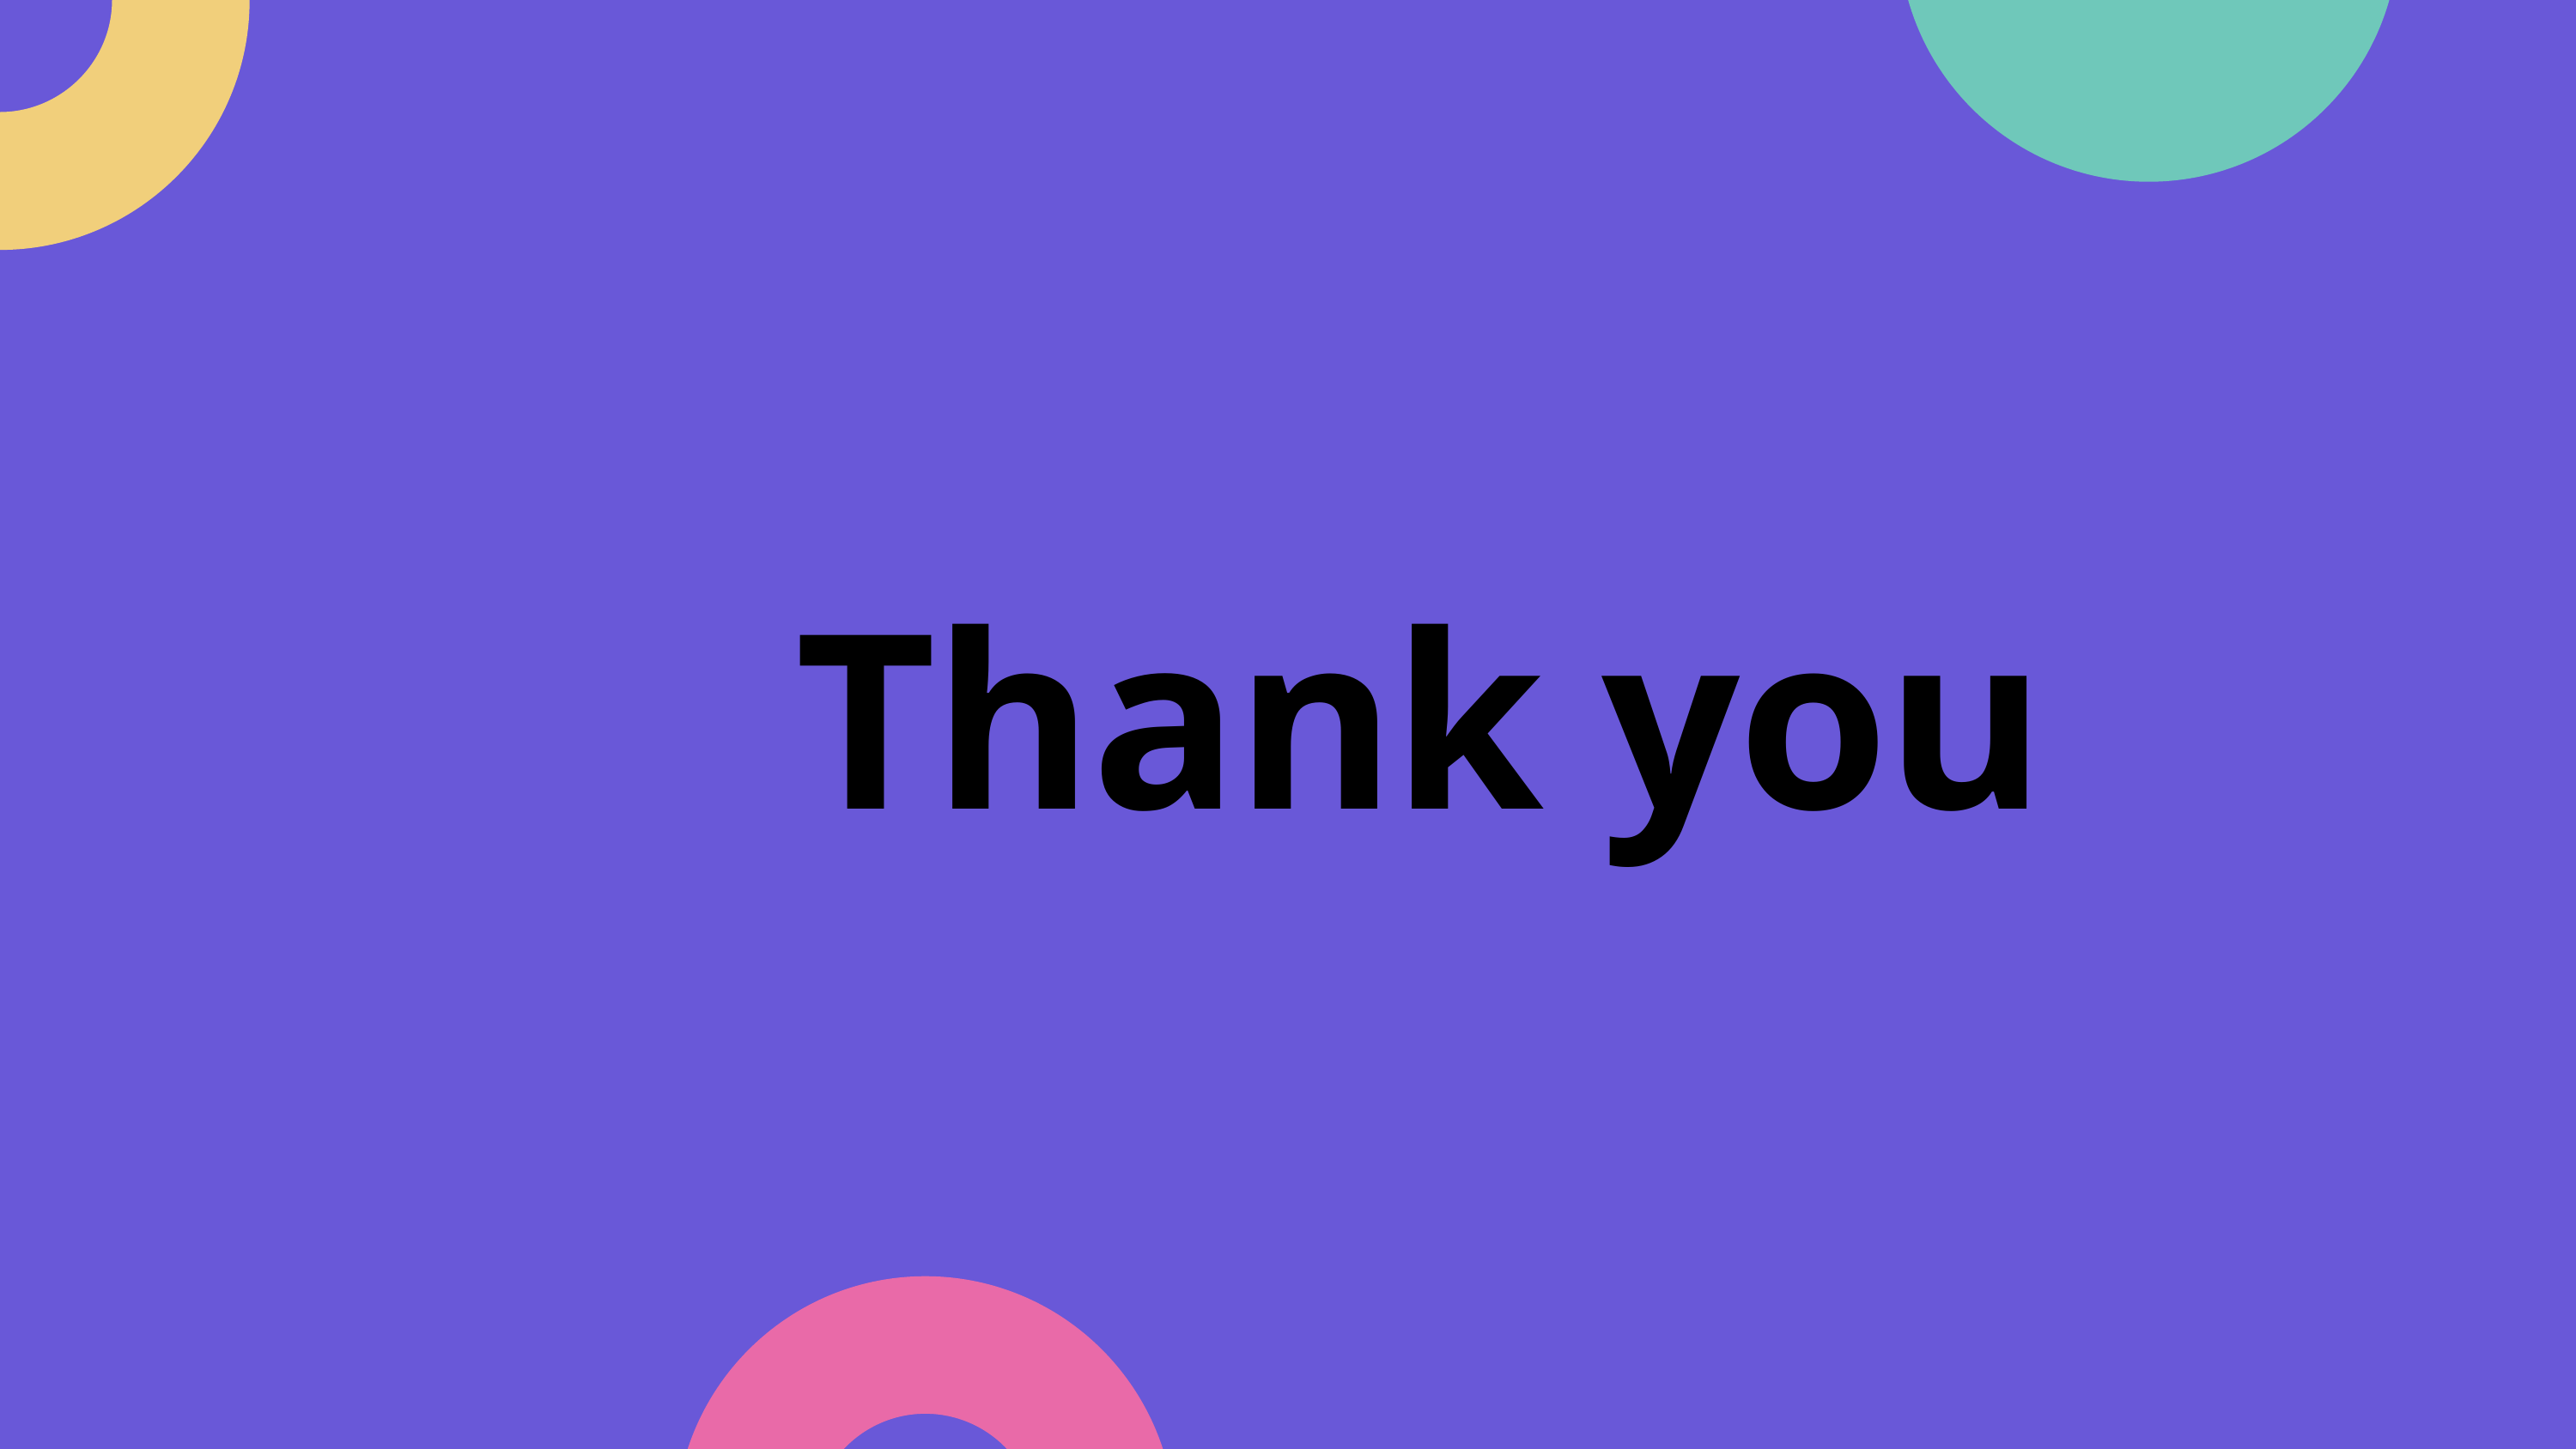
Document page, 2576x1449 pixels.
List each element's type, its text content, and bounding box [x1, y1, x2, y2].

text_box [0, 0, 251, 251]
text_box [1898, 0, 2399, 182]
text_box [675, 1276, 1176, 1449]
text_box Thank you [611, 615, 2147, 858]
